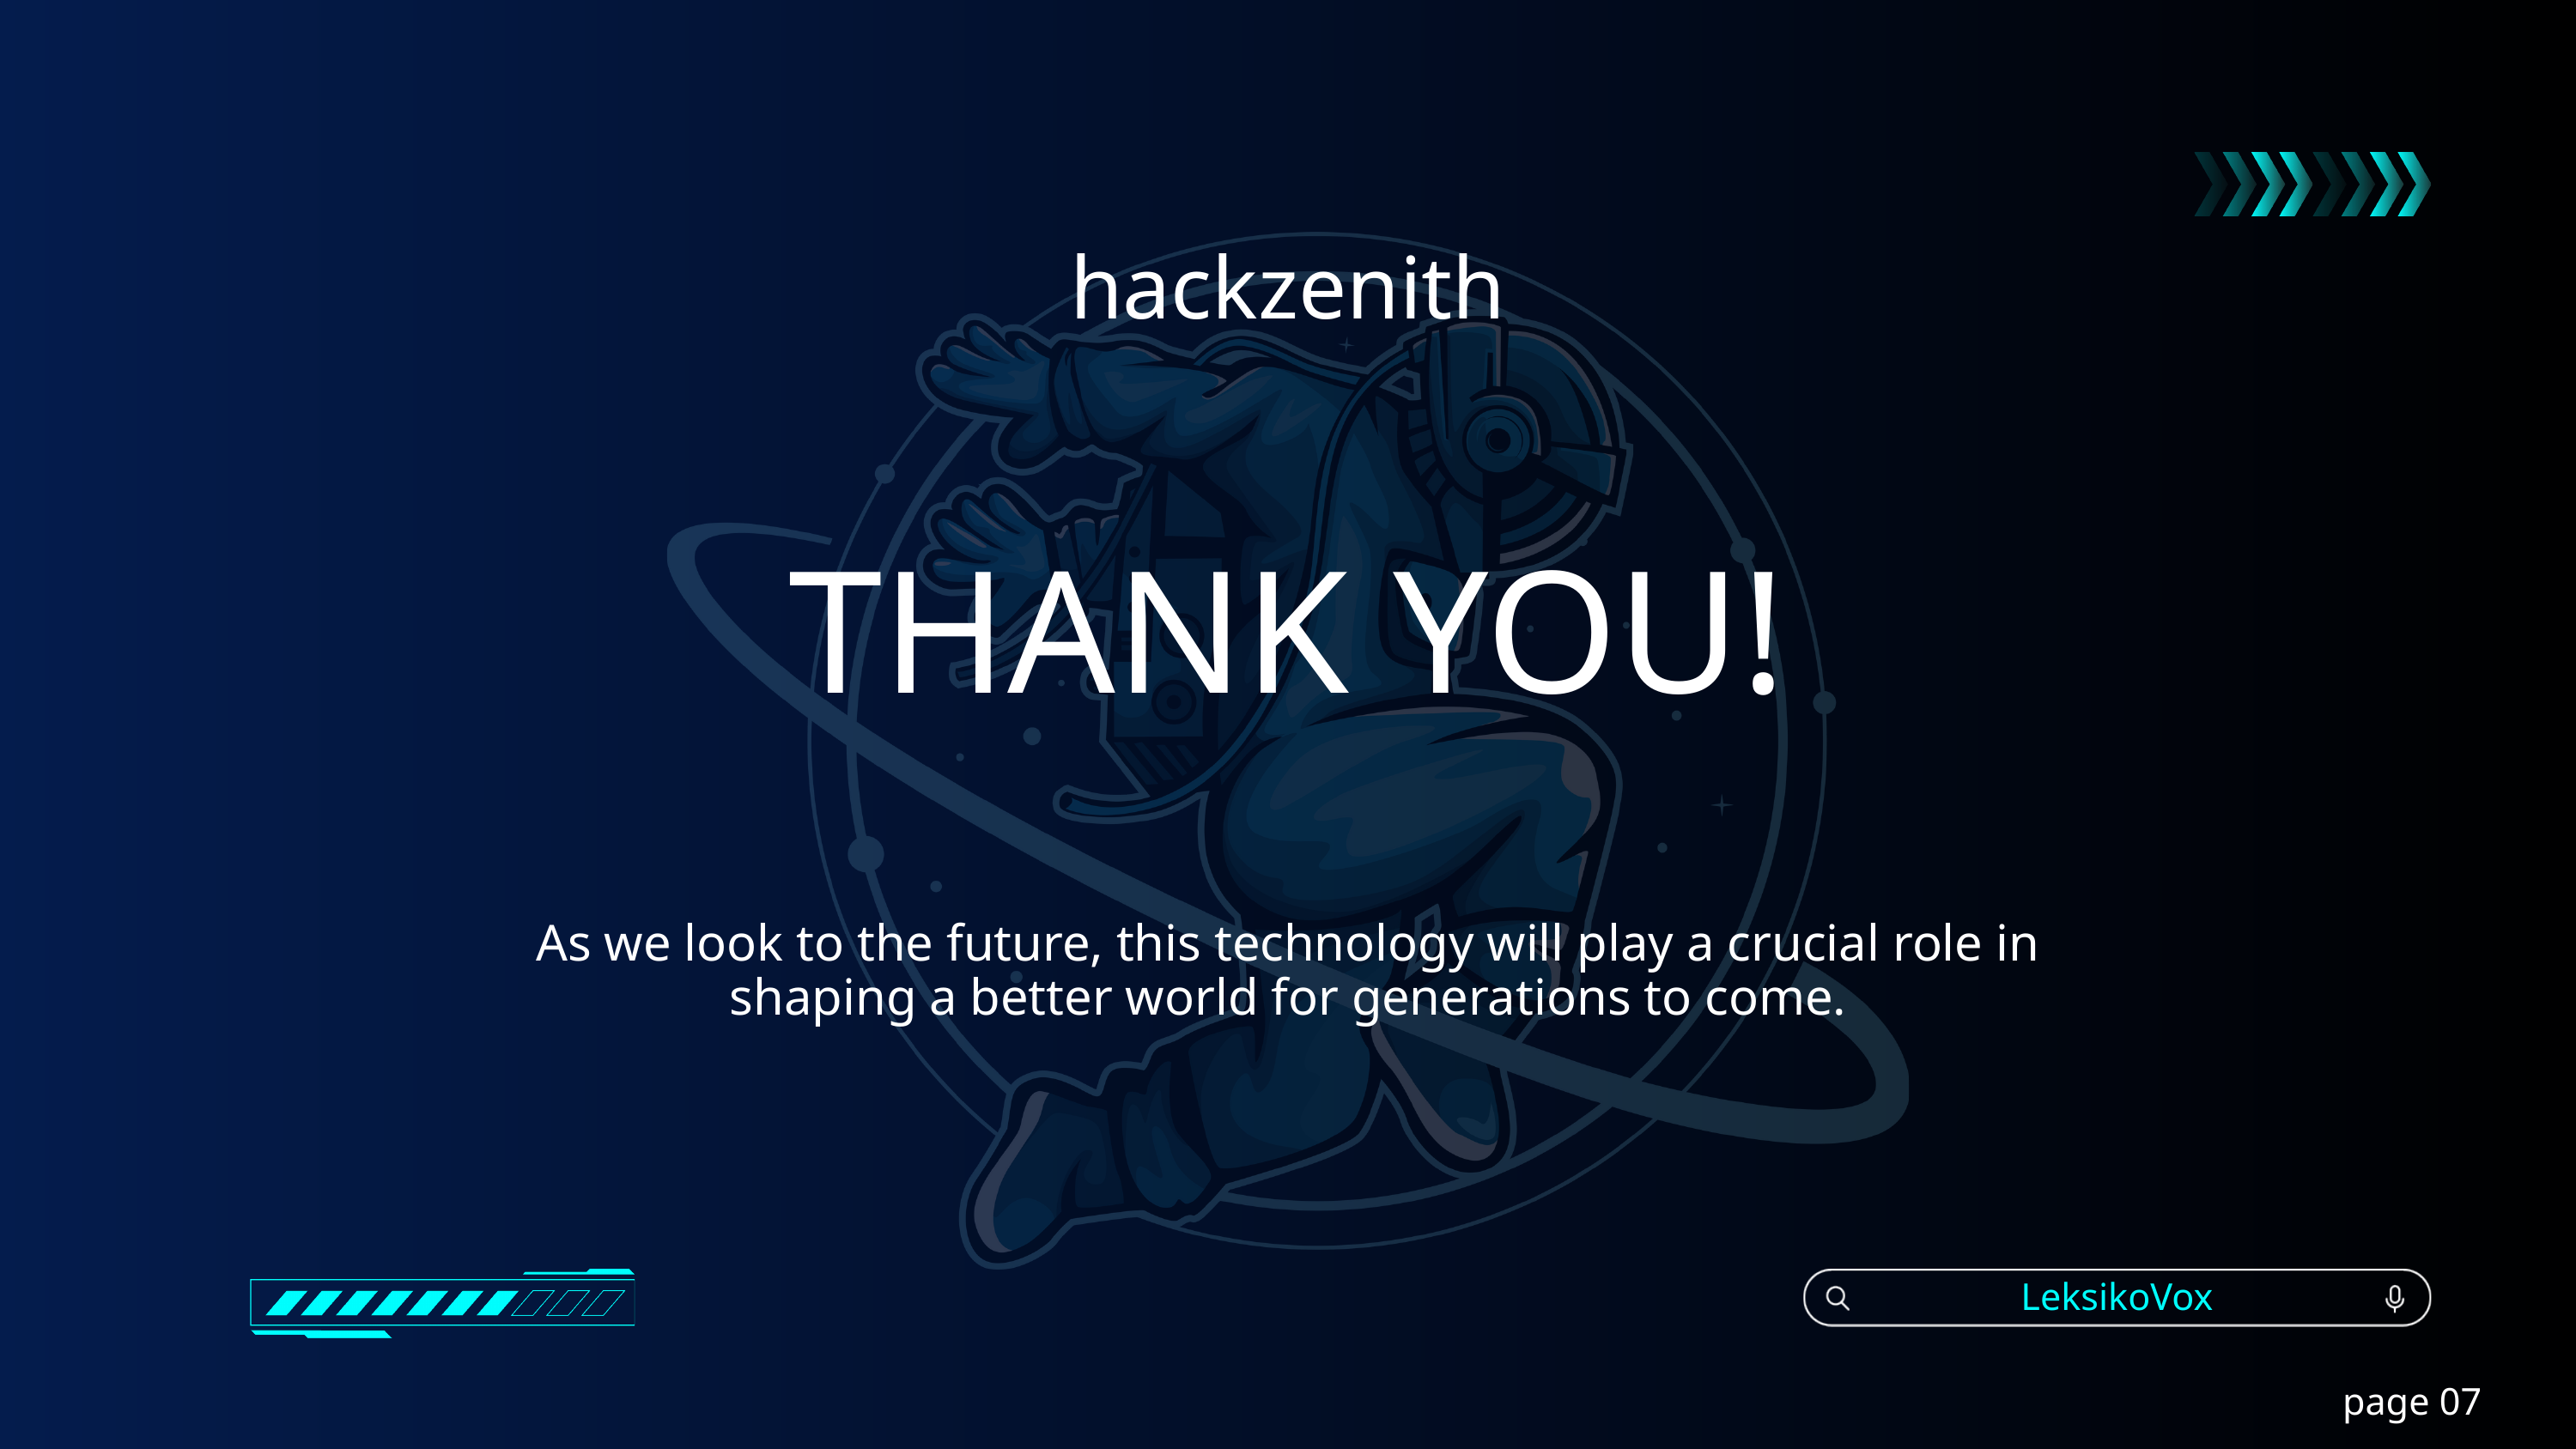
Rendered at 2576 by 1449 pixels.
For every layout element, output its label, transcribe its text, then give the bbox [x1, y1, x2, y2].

text_box [666, 727, 1910, 918]
text_box LeksikoVox [1895, 1277, 2339, 1319]
text_box [250, 1269, 635, 1338]
text_box [1803, 1269, 2432, 1327]
text_box page 07 [2248, 1382, 2576, 1422]
text_box THANK YOU! [500, 513, 2076, 727]
text_box [666, 1025, 1910, 1270]
text_box hackzenith [924, 215, 1651, 336]
text_box [2313, 152, 2432, 216]
text_box As we look to the future, this technology will play a crucial role in shaping a better world for generations to come. [519, 918, 2057, 1025]
text_box [666, 232, 1910, 513]
text_box [2194, 152, 2313, 216]
